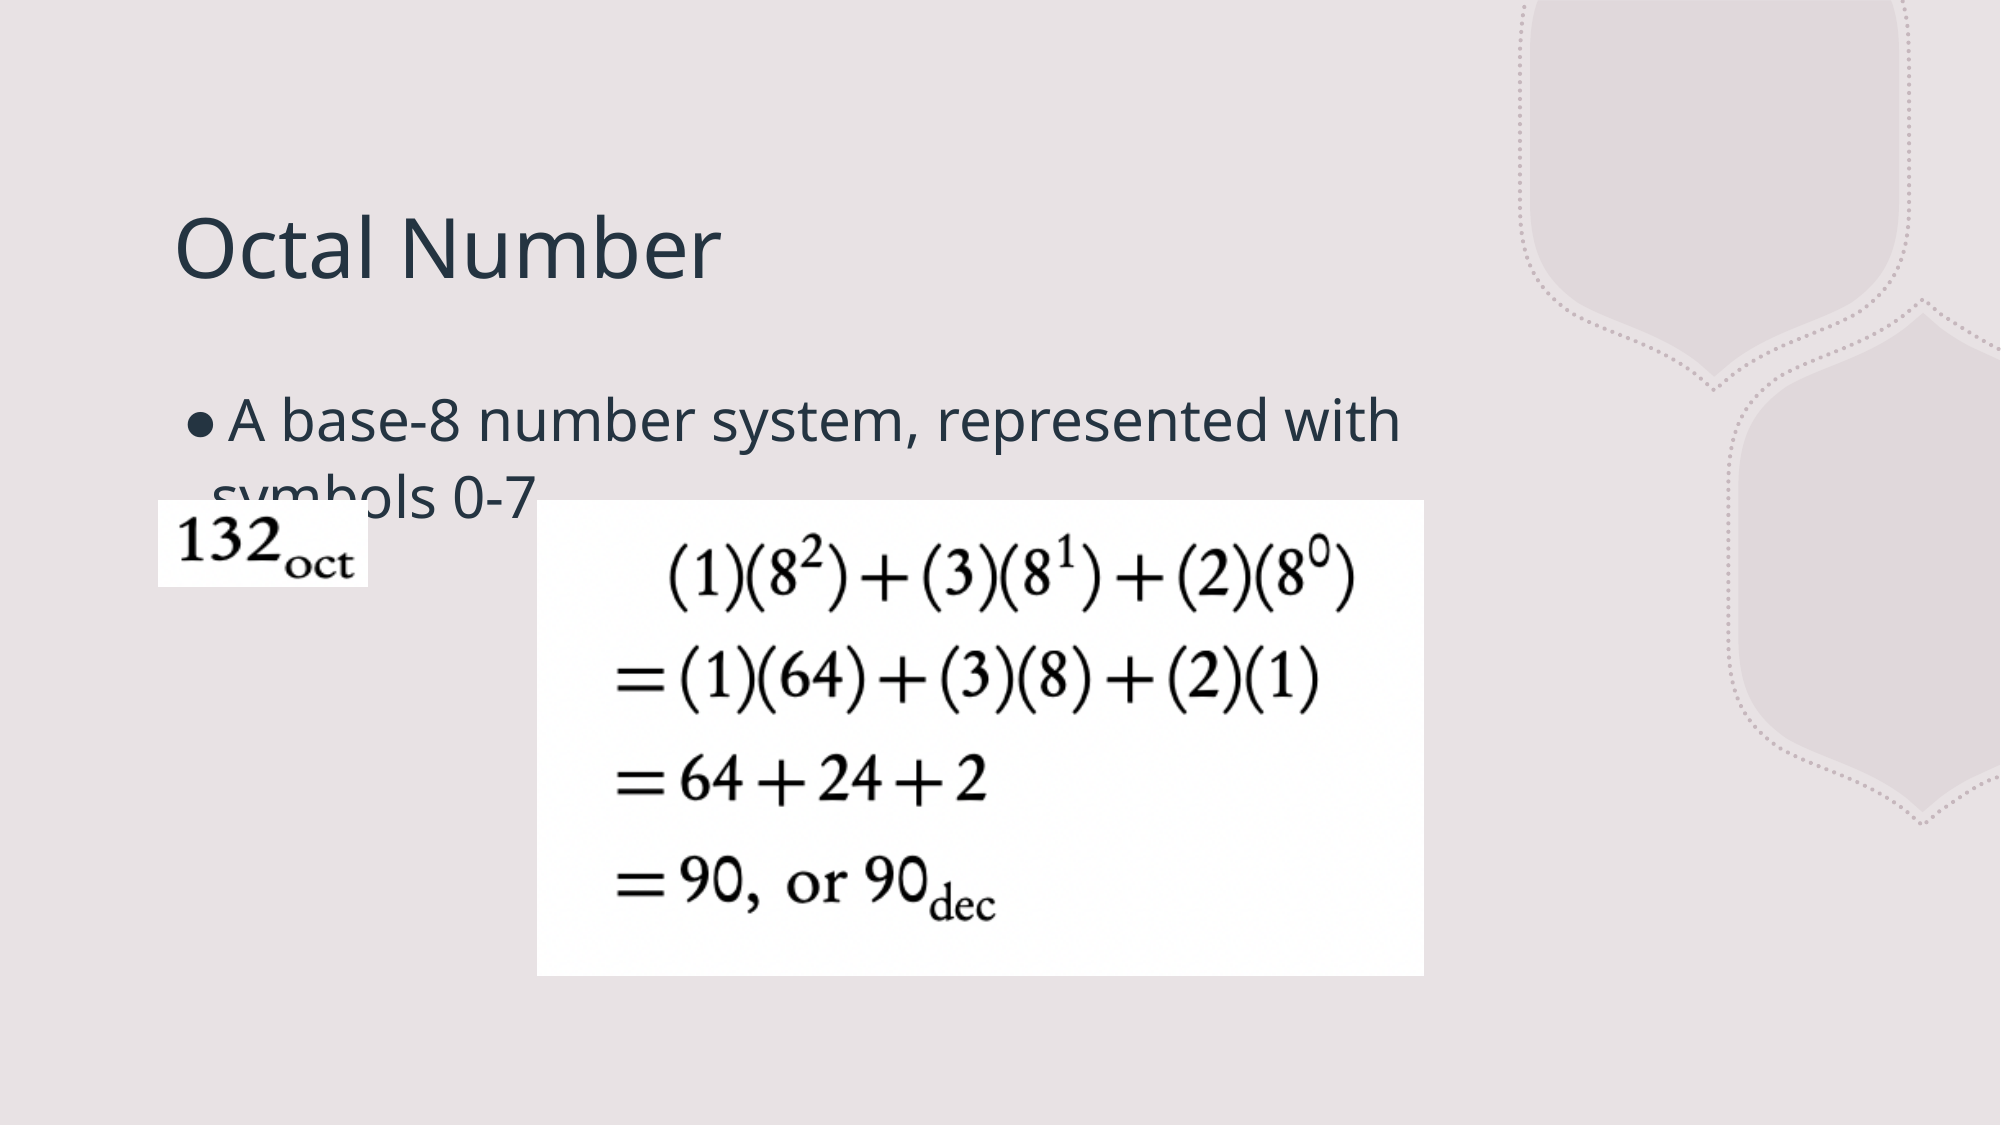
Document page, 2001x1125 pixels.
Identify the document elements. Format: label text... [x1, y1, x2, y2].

list A base-8 number system, represented with symbols 0-7 [158, 368, 1648, 968]
picture [158, 500, 368, 587]
picture [537, 500, 1424, 976]
title Octal Number [158, 157, 1648, 332]
